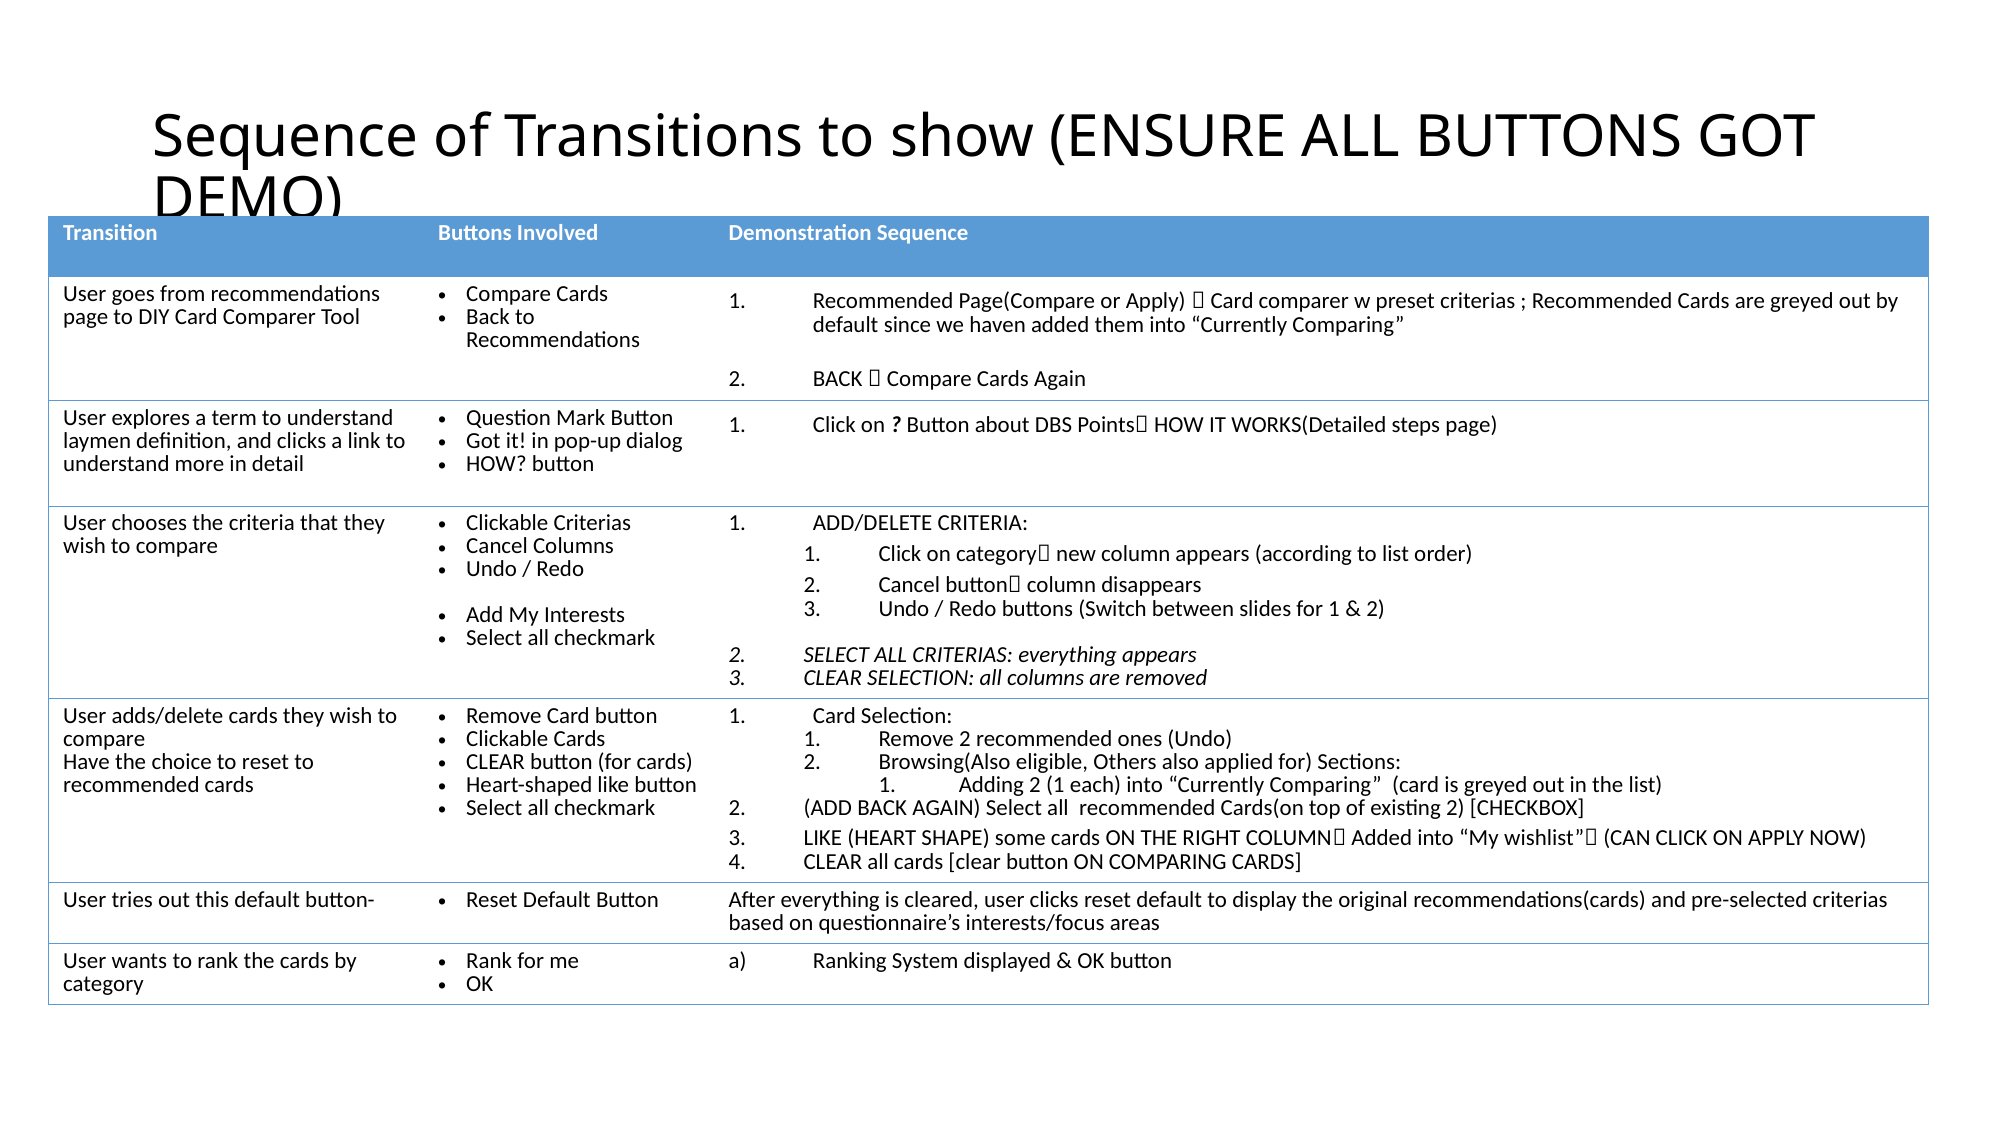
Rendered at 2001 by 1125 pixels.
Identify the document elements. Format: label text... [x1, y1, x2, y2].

table_cell User chooses the criteria that they wish to compare [49, 507, 423, 698]
table_header Buttons Involved [423, 217, 713, 276]
table_cell Card Selection: Remove 2 recommended ones (Undo) Browsing(Also eligible, Others also applied for) Sections: Adding 2 (1 each) into “Currently Comparing” (card is greyed out in the list) (ADD BACK AGAIN) Select all recommended Cards(on top of existing 2) [CHECKBOX] LIKE (HEART SHAPE) some cards ON THE RIGHT COLUMN Added into “My wishlist” (CAN CLICK ON APPLY NOW) CLEAR all cards [clear button ON COMPARING CARDS] [713, 699, 1928, 882]
table_cell Compare Cards Back to Recommendations [423, 277, 713, 400]
table_cell User adds/delete cards they wish to compare Have the choice to reset to recommended cards [49, 699, 423, 882]
table_cell User tries out this default button- [49, 883, 423, 943]
table_cell ADD/DELETE CRITERIA: Click on category new column appears (according to list order) Cancel button column disappears Undo / Redo buttons (Switch between slides for 1 & 2) SELECT ALL CRITERIAS: everything appears CLEAR SELECTION: all columns are removed [713, 507, 1928, 698]
table_cell Question Mark Button Got it! in pop-up dialog HOW? button [423, 401, 713, 506]
table_cell After everything is cleared, user clicks reset default to display the original recommendations(cards) and pre-selected criterias based on questionnaire’s interests/focus areas [713, 883, 1928, 943]
table_cell User wants to rank the cards by category [49, 944, 423, 1004]
table_cell Ranking System displayed & OK button [713, 944, 1928, 1004]
table_cell User explores a term to understand laymen definition, and clicks a link to understand more in detail [49, 401, 423, 506]
table_cell User goes from recommendations page to DIY Card Comparer Tool [49, 277, 423, 400]
table_header Transition [49, 217, 423, 276]
table_cell Rank for me OK [423, 944, 713, 1004]
table_cell Click on ? Button about DBS Points HOW IT WORKS(Detailed steps page) [713, 401, 1928, 506]
table_cell Remove Card button Clickable Cards CLEAR button (for cards) Heart-shaped like button Select all checkmark [423, 699, 713, 882]
table_cell Recommended Page(Compare or Apply)  Card comparer w preset criterias ; Recommended Cards are greyed out by default since we haven added them into “Currently Comparing” BACK  Compare Cards Again [713, 277, 1928, 400]
table_header Demonstration Sequence [713, 217, 1928, 276]
table_cell Clickable Criterias Cancel Columns Undo / Redo Add My Interests Select all checkmark [423, 507, 713, 698]
table_cell Reset Default Button [423, 883, 713, 943]
title Sequence of Transitions to show (ENSURE ALL BUTTONS GOT DEMO) [137, 59, 1863, 216]
